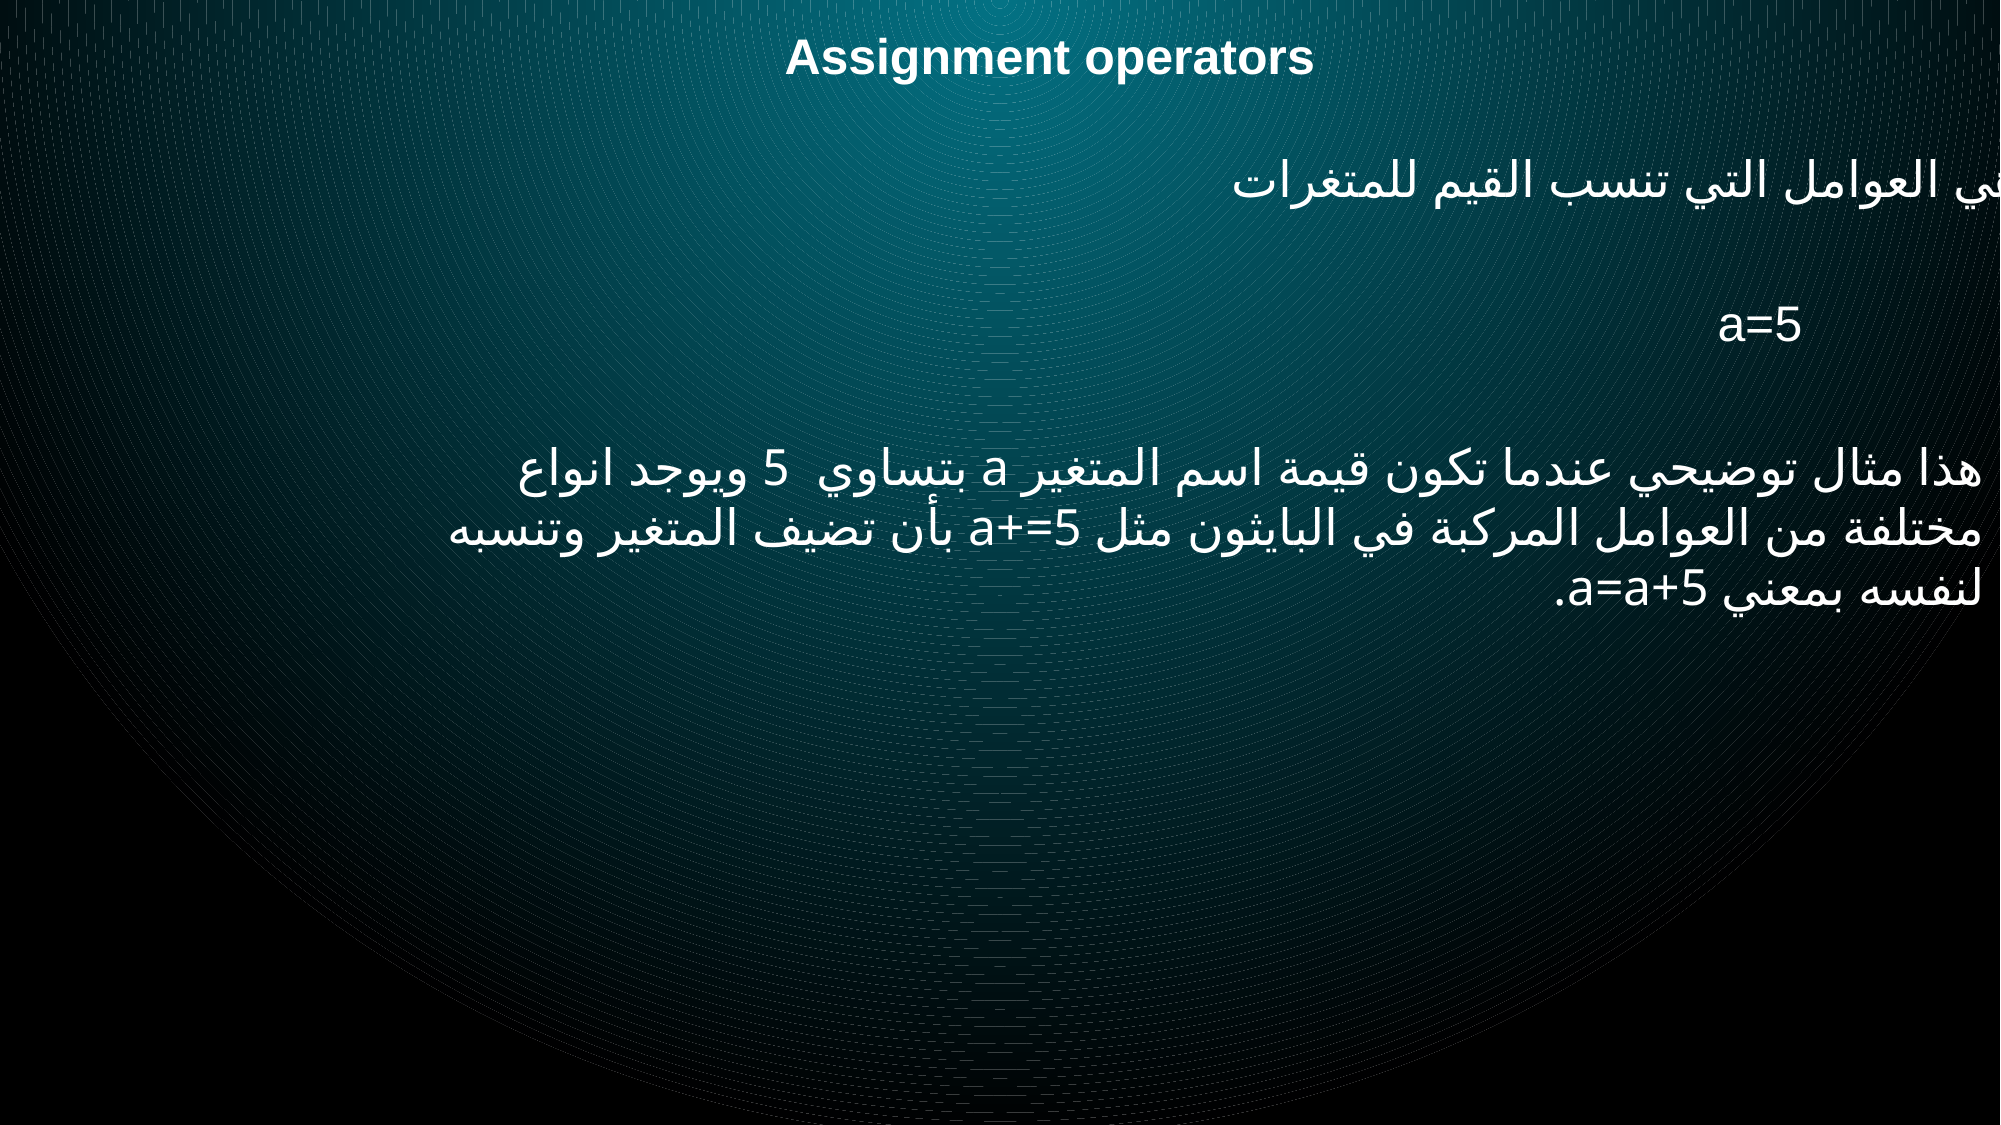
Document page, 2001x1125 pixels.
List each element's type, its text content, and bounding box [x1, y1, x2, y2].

text_box هذا مثال توضيحي عندما تكون قيمة اسم المتغير a بتساوي 5 ويوجد انواع مختلفة من العوامل المركبة في البايثون مثل a+=5 بأن تضيف المتغير وتنسبه لنفسه بمعني a=a+5. [379, 428, 2000, 623]
text_box Assignment operators [769, 17, 1331, 93]
text_box هي العوامل التي تنسب القيم للمتغرات . [1216, 139, 2000, 215]
text_box a=5 [1702, 284, 1818, 359]
